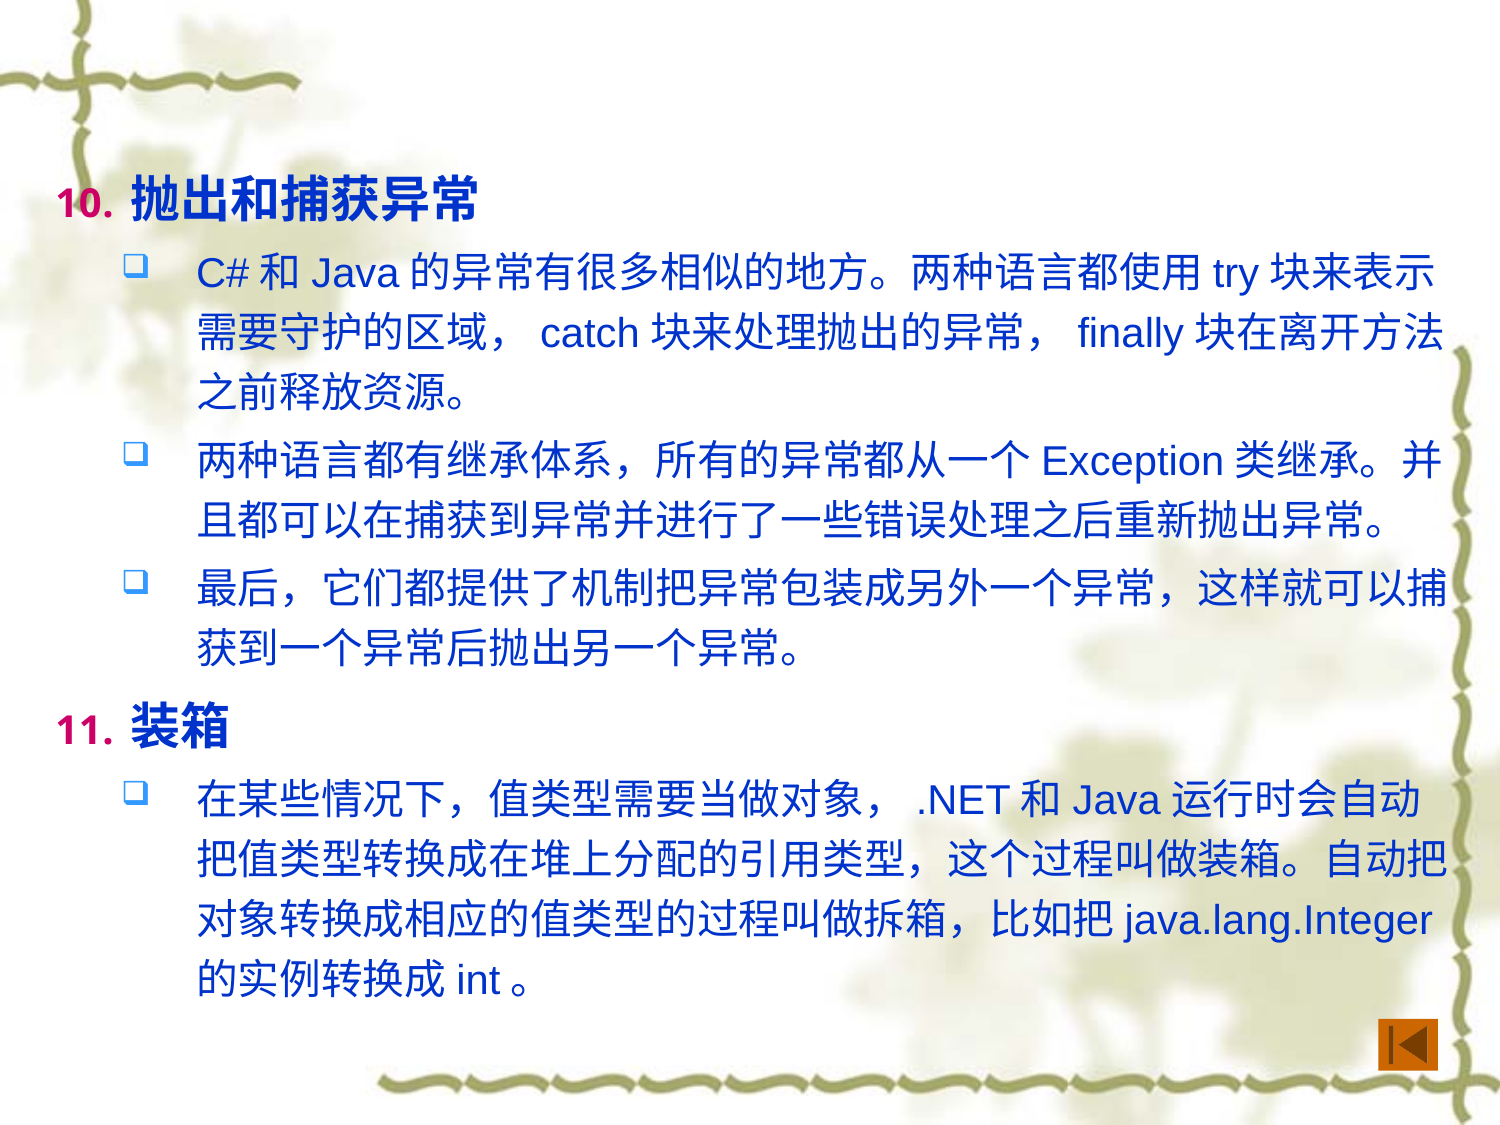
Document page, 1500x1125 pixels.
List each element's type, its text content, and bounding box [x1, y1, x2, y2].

picture [0, 0, 1500, 1125]
list 抛出和捕获异常 C#和Java的异常有很多相似的地方。两种语言都使用try块来表示需要守护的区域，catch块来处理抛出的异常，finally块在离开方法之前释放资源。 两种语言都有继承体系，所有的异常都从一个Exception类继承。并且都可以在捕获到异常并进行了一些错误处理之后重新抛出异常。 最后，它们都提供了机制把异常包装成另外一个异常，这样就可以捕获到一个异常后抛出另一个异常。 装箱 在某些情况下，值类型需要当做对象，.NET和Java运行时会自动把值类型转换成在堆上分配的引用类型，这个过程叫做装箱。自动把对象转换成相应的值类型的过程叫做拆箱，比如把java.lang.Integer的实例转换成int。 [55, 154, 1450, 1049]
text_box [1376, 1017, 1440, 1073]
